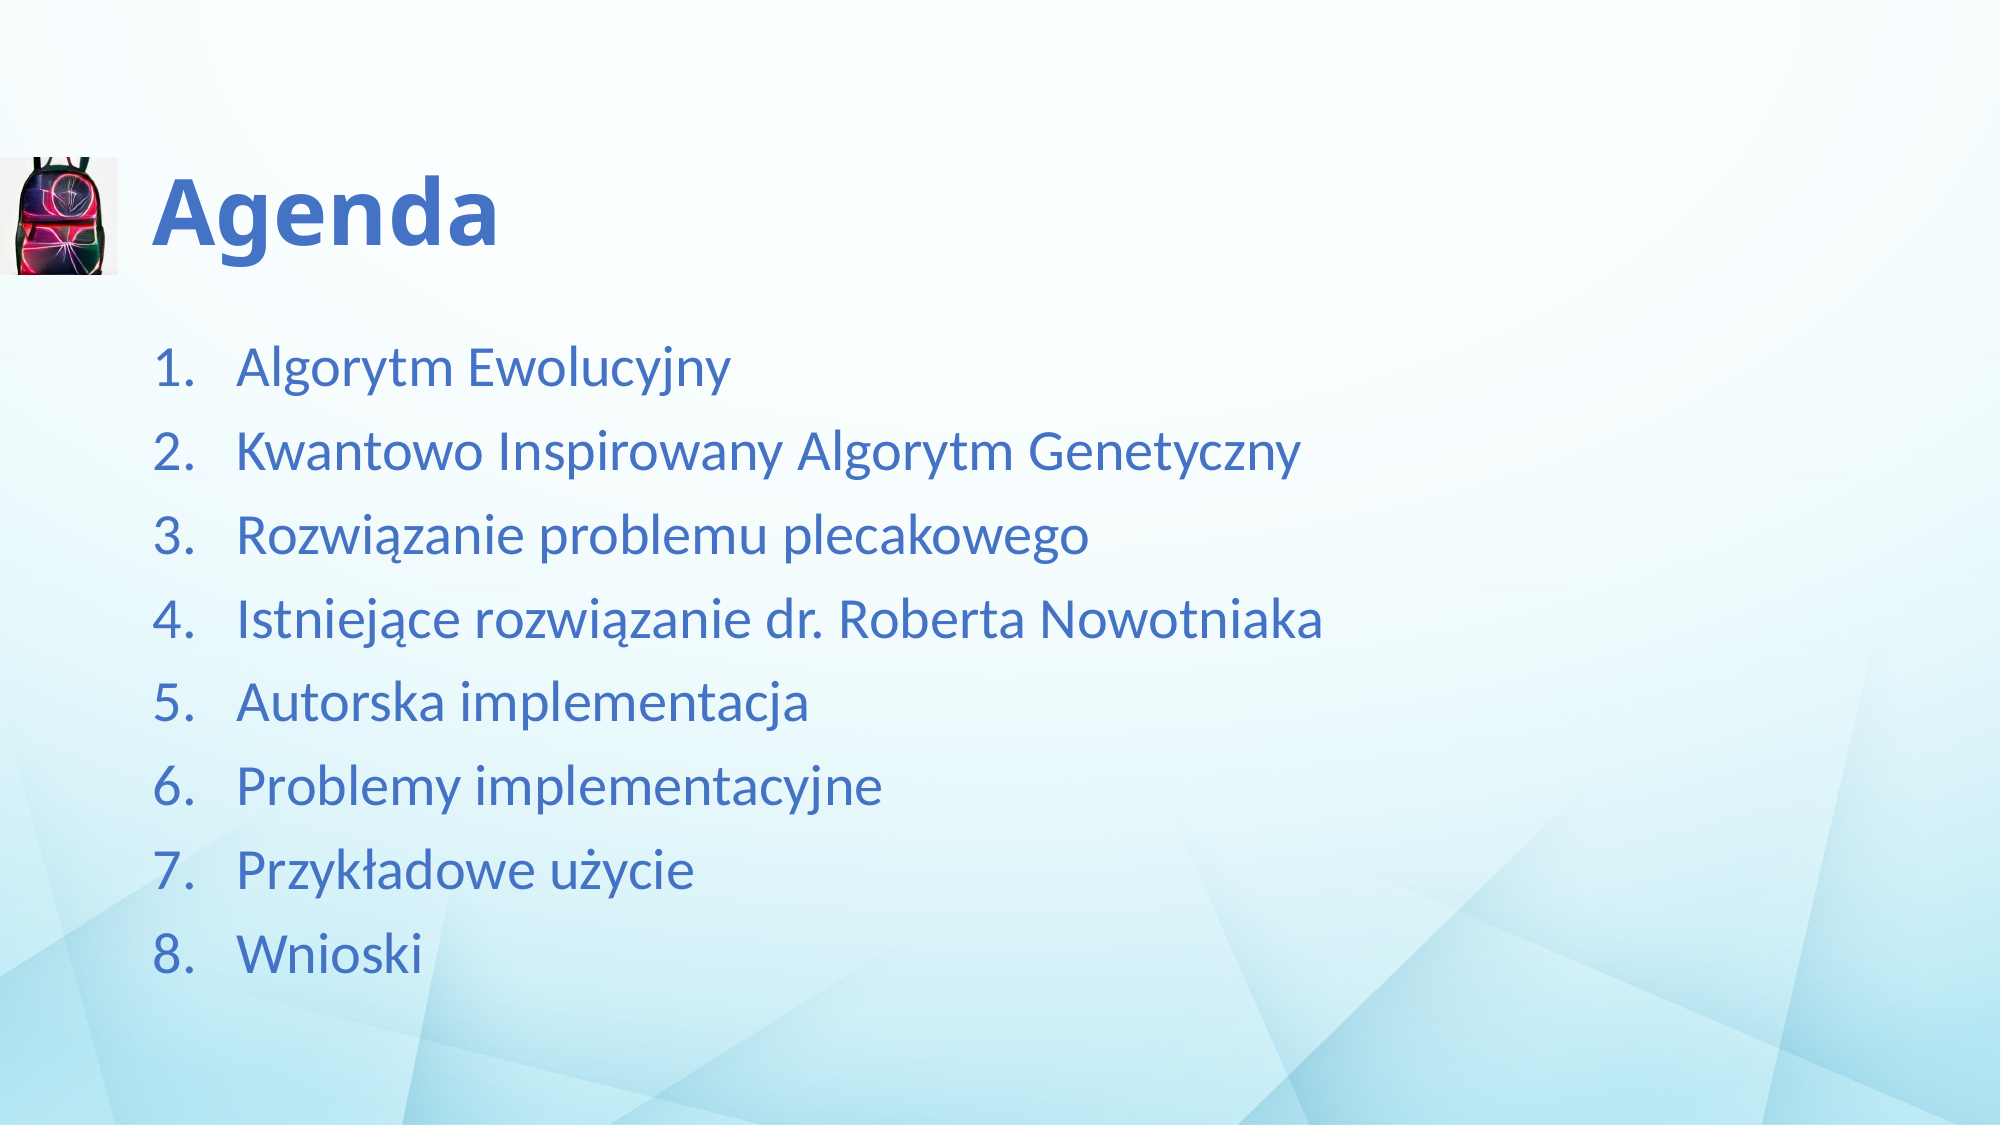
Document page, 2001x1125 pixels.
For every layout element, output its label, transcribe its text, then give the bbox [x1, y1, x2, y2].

picture [0, 0, 2001, 1125]
title Agenda [137, 107, 1863, 325]
list Algorytm Ewolucyjny Kwantowo Inspirowany Algorytm Genetyczny Rozwiązanie problemu plecakowego Istniejące rozwiązanie dr. Roberta Nowotniaka Autorska implementacja Problemy implementacyjne Przykładowe użycie Wnioski [137, 328, 1863, 1043]
